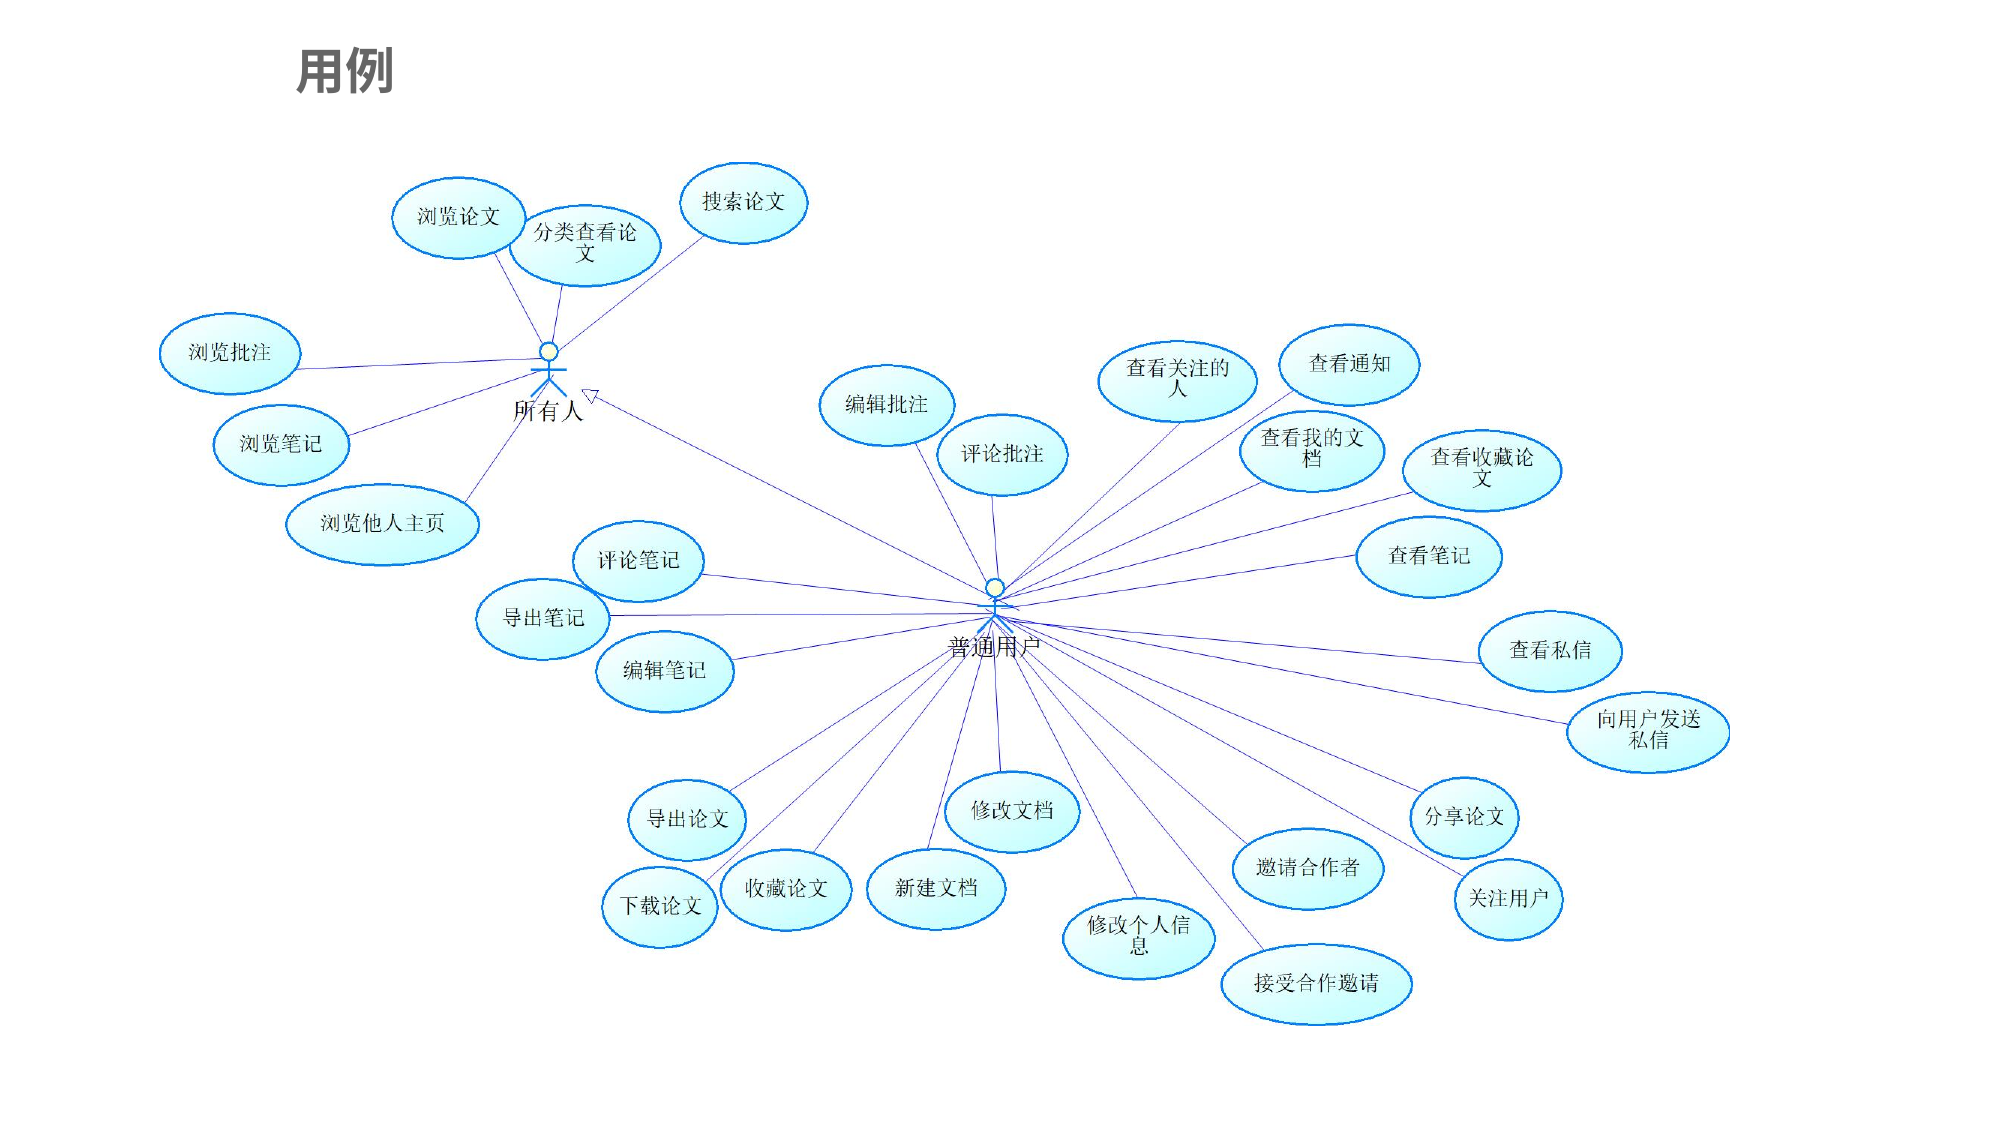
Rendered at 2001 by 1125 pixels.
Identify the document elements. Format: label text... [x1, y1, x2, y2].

text_box 用例 [281, 38, 1200, 126]
picture [159, 162, 1730, 1026]
